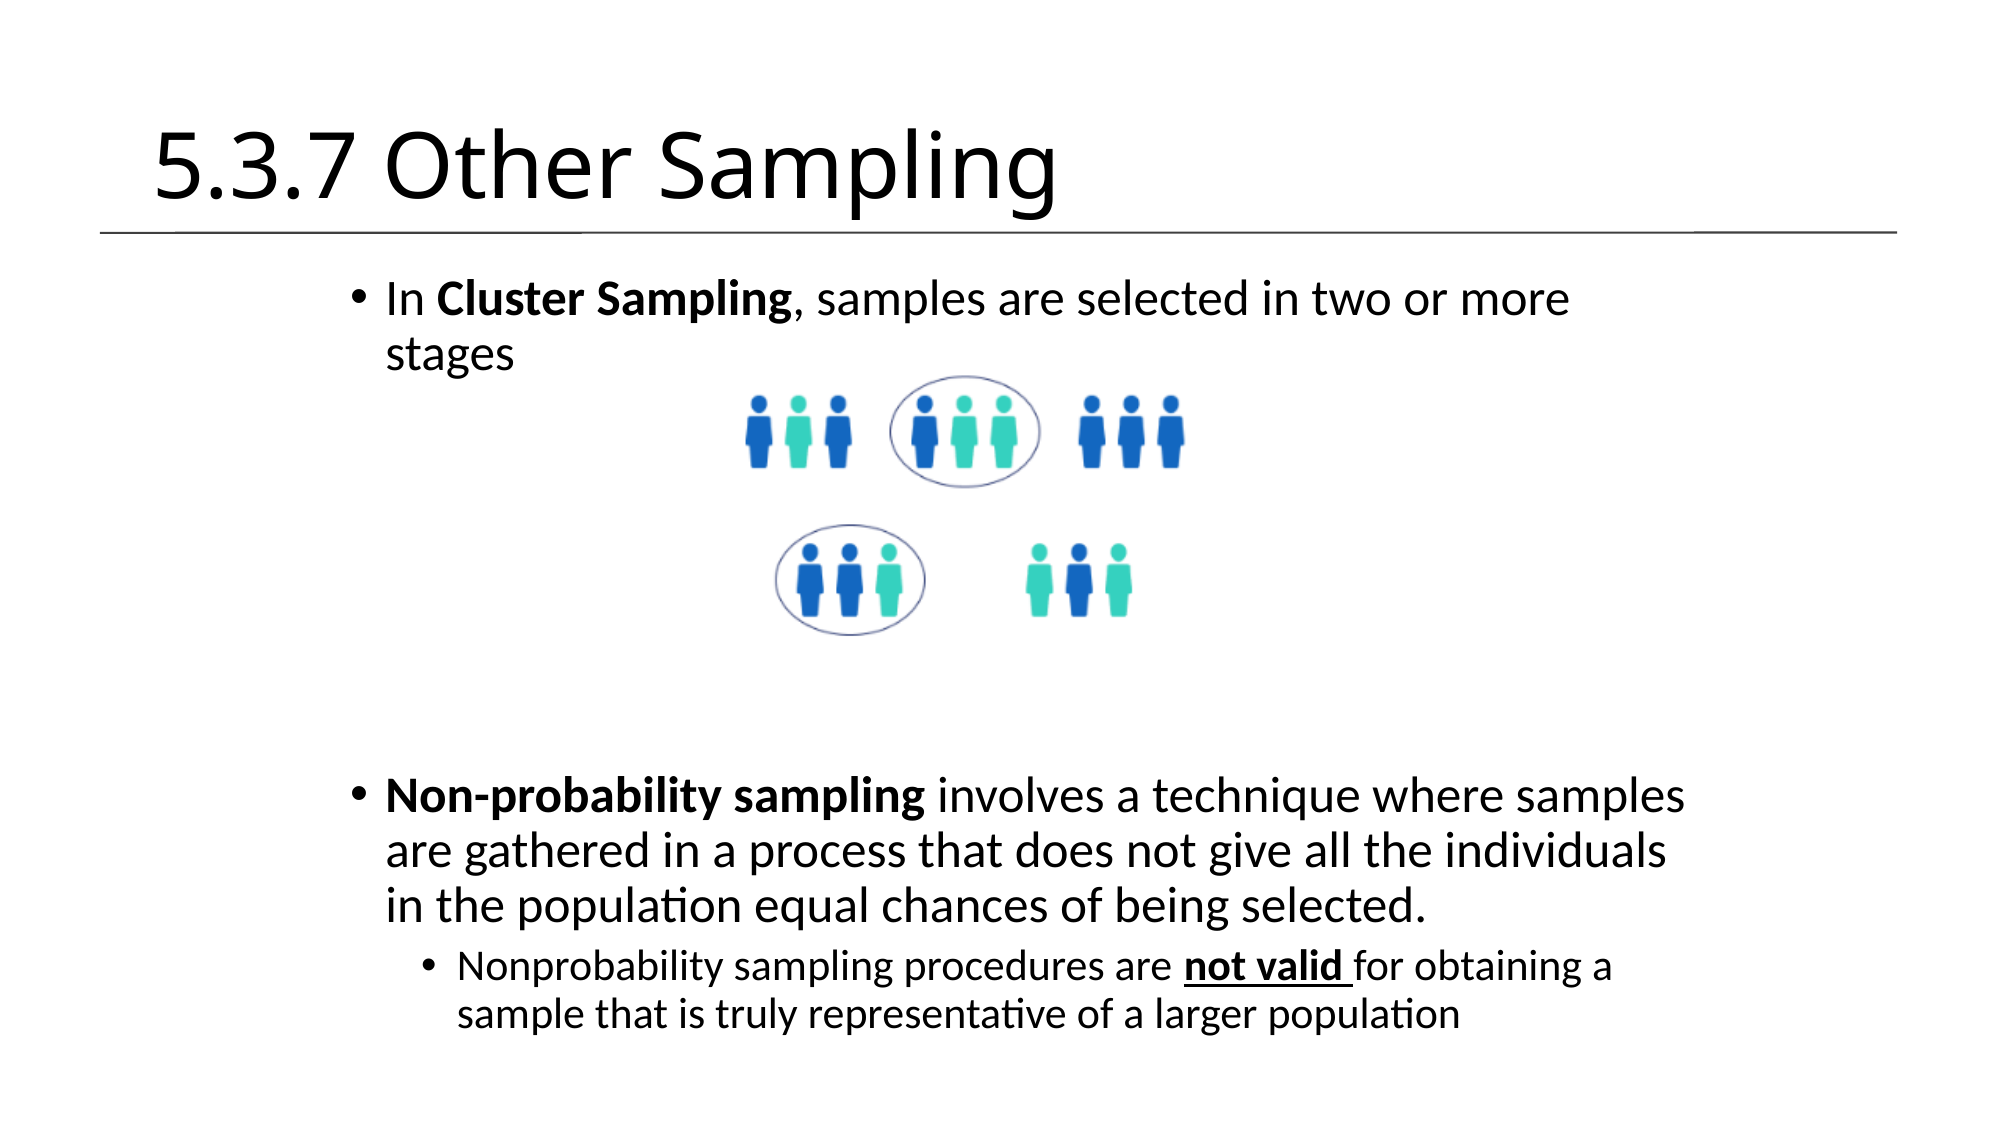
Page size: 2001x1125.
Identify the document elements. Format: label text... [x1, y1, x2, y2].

picture [724, 360, 1198, 658]
list In Cluster Sampling, samples are selected in two or more stages Non-probability sampling involves a technique where samples are gathered in a process that does not give all the individuals in the population equal chances of being selected. Nonprobability sampling procedures are not valid for obtaining a sample that is truly representative of a larger population [334, 263, 1702, 1086]
title 5.3.7 Other Sampling [137, 59, 1863, 278]
